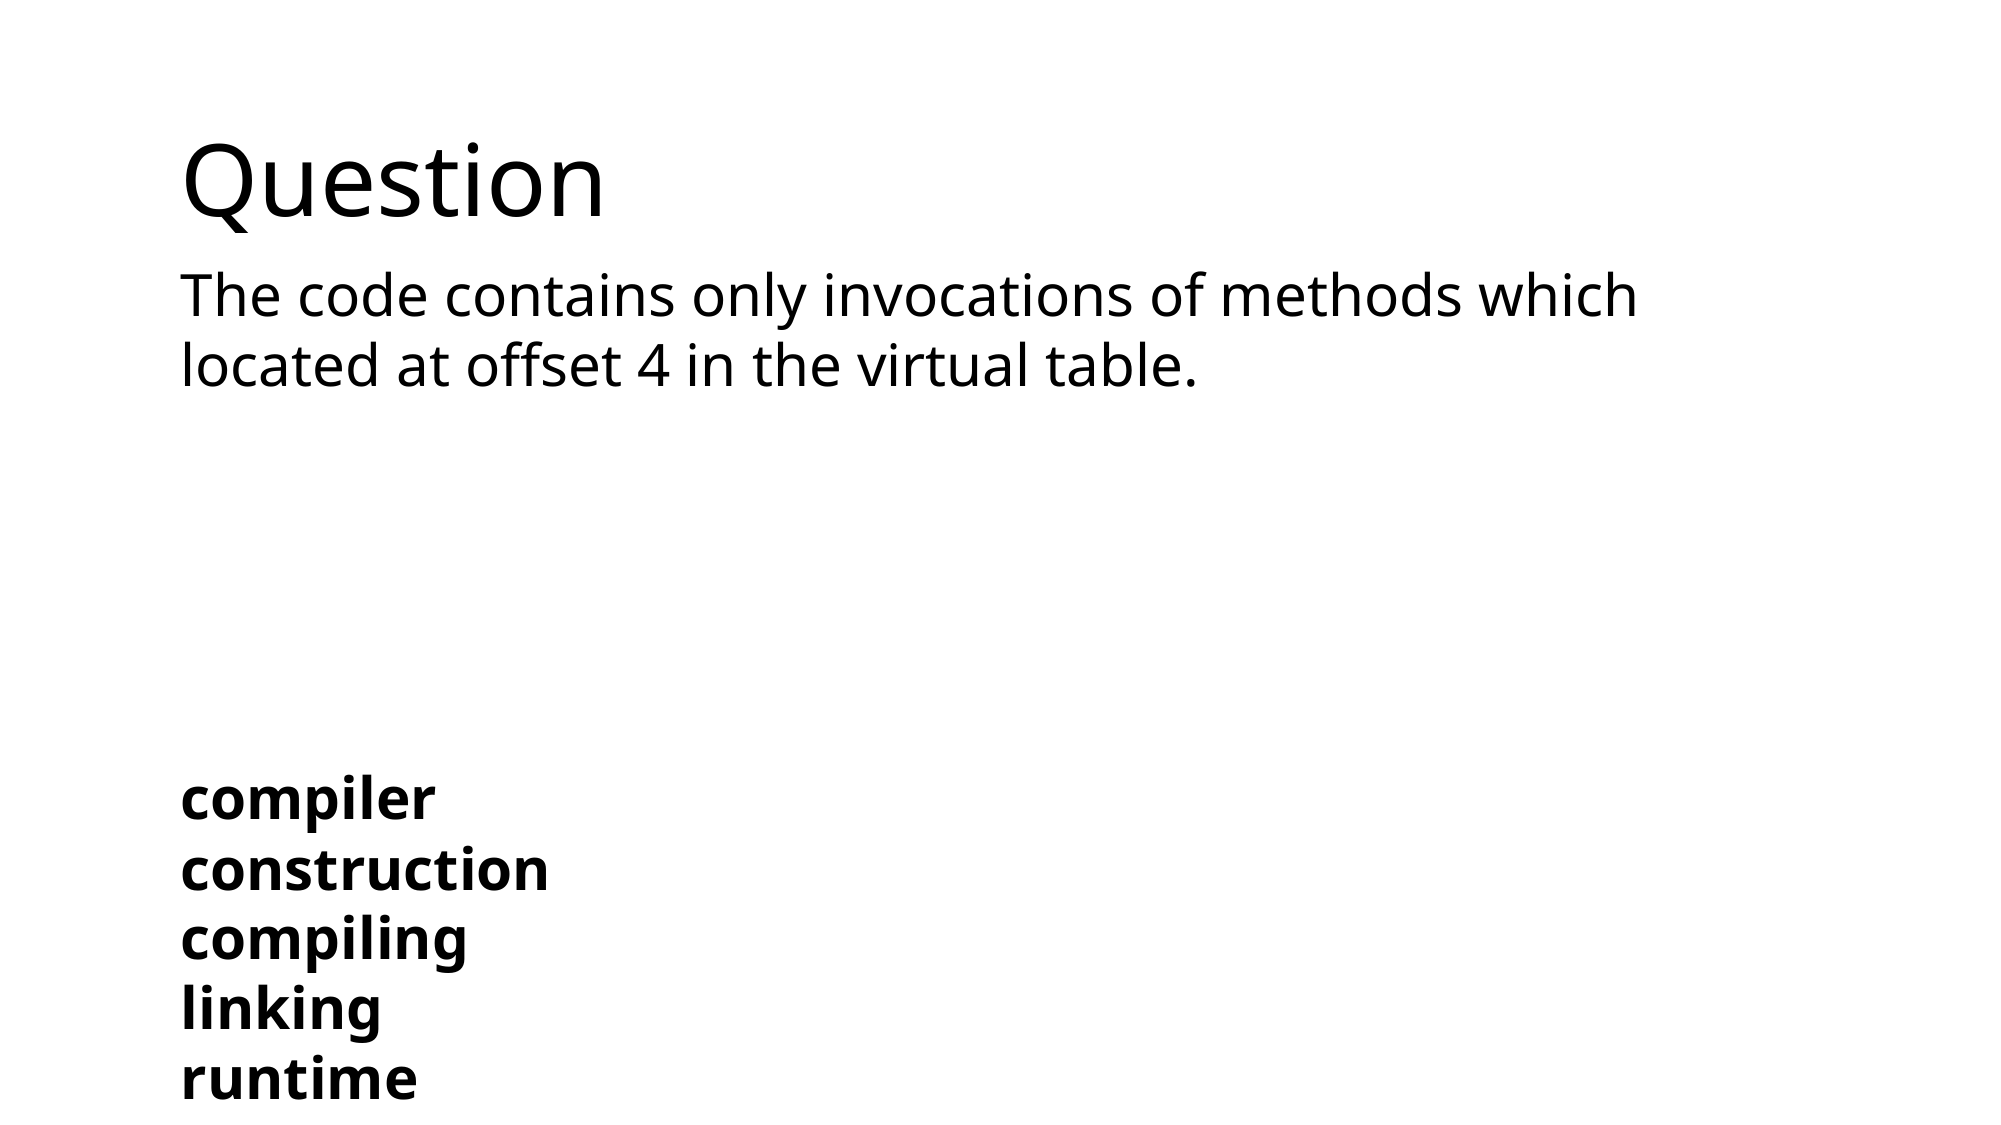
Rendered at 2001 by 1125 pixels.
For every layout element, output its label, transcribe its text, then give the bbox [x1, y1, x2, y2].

text_box Question [165, 109, 1829, 245]
text_box The code contains only invocations of methods which located at offset 4 in the virtual table. [165, 250, 1829, 406]
text_box compiler construction compiling linking runtime [165, 754, 822, 1119]
